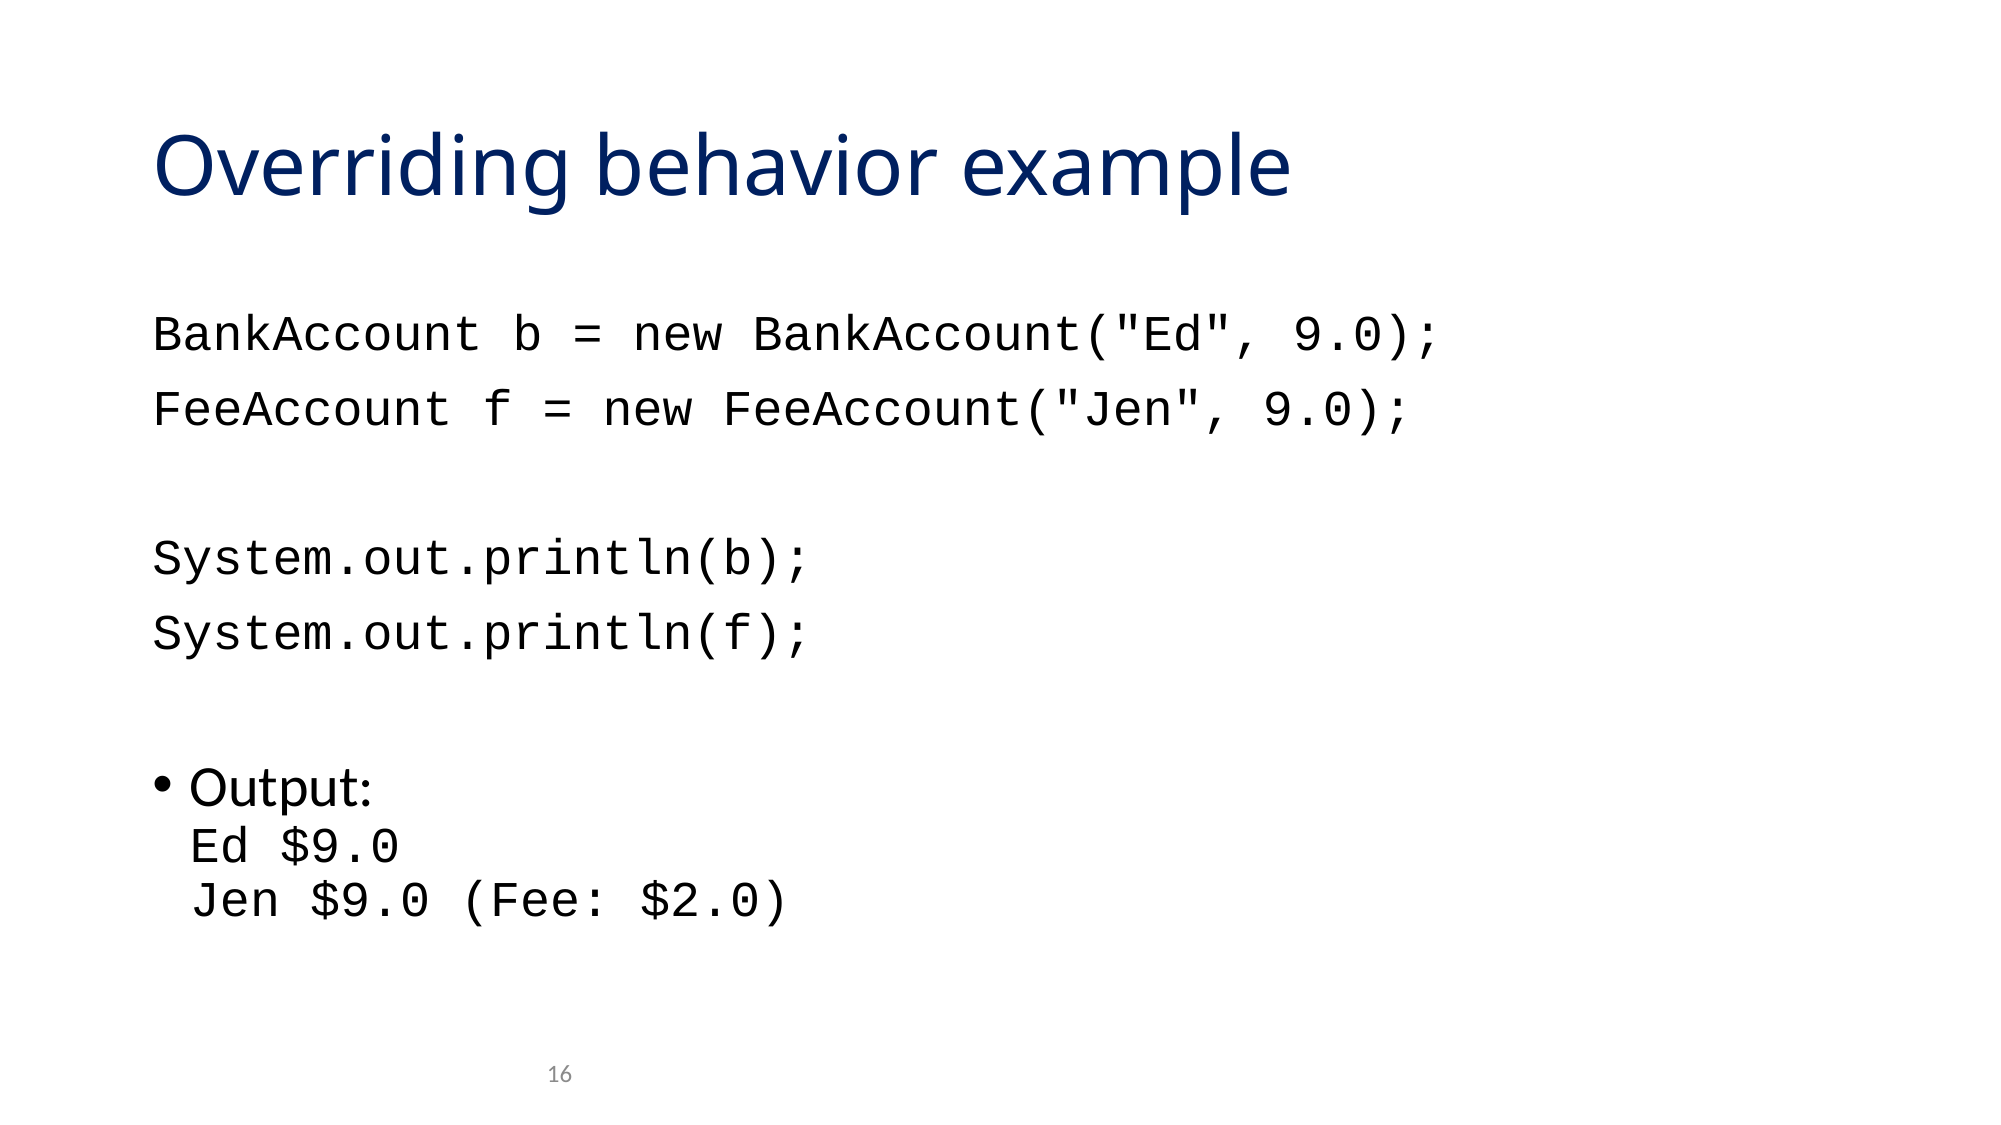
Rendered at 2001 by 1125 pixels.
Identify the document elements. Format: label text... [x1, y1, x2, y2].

slide_number 16 [137, 1042, 588, 1103]
title Overriding behavior example [137, 59, 1863, 278]
list BankAccount b = new BankAccount("Ed", 9.0); FeeAccount f = new FeeAccount("Jen", 9.0); System.out.println(b); System.out.println(f); Output: Ed $9.0 Jen $9.0 (Fee: $2.0) [137, 299, 1863, 1014]
